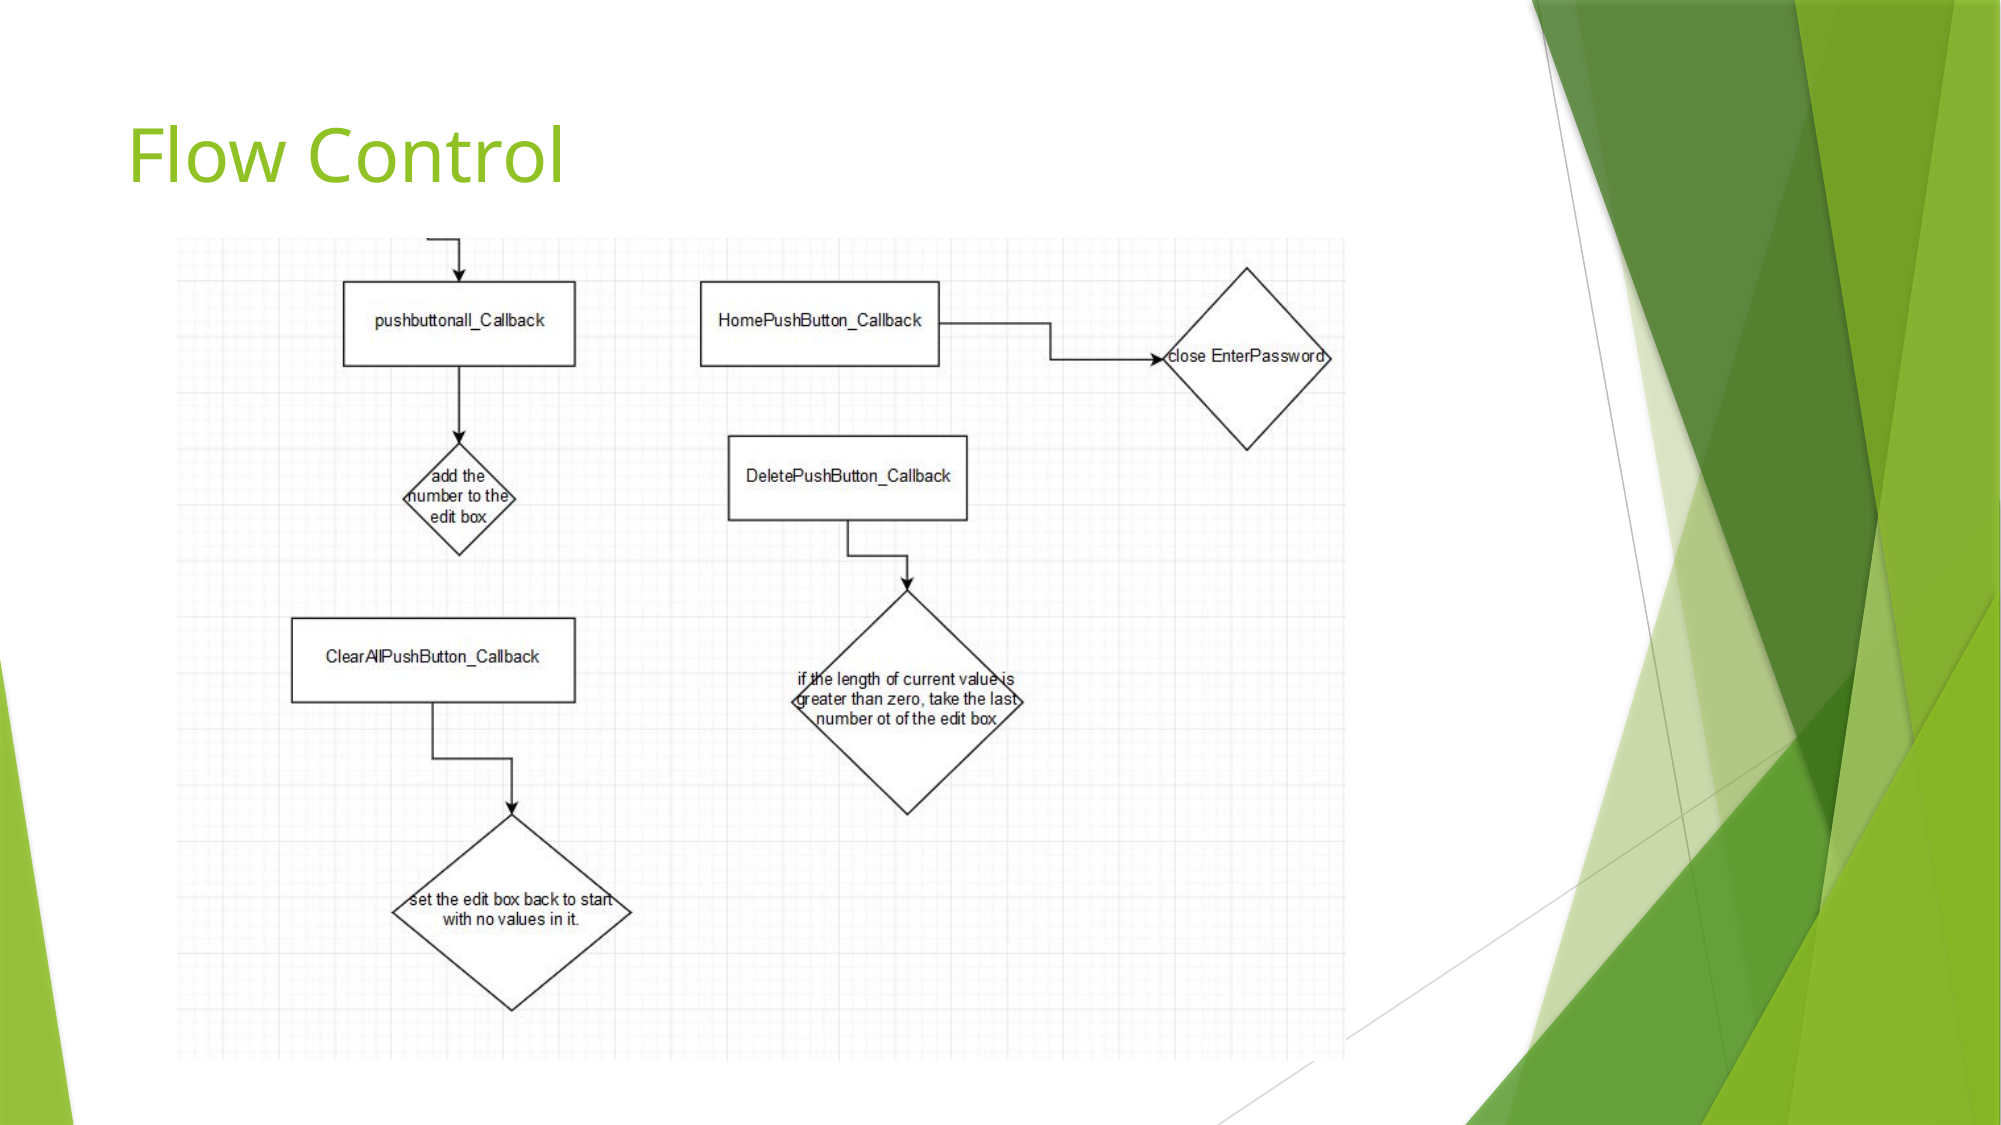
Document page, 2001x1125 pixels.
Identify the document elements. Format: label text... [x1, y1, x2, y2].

title Flow Control [111, 99, 1522, 317]
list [177, 238, 1347, 1061]
